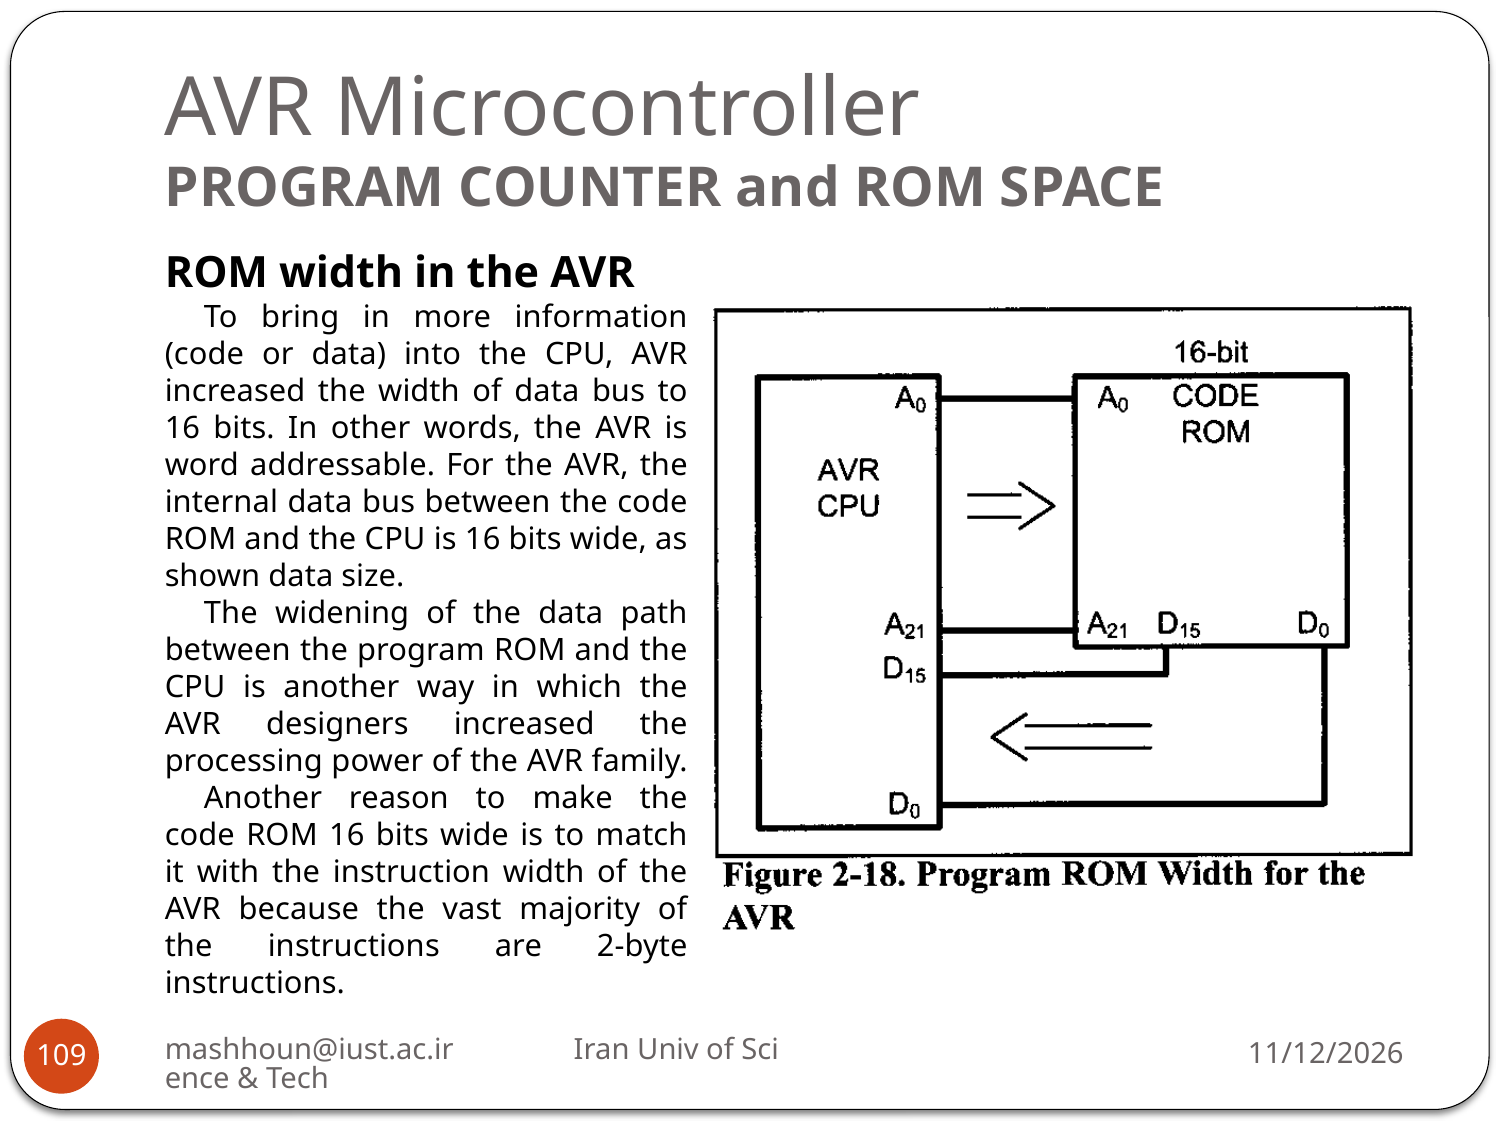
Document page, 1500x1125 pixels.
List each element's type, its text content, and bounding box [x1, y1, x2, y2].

slide_number 109 [23, 1018, 99, 1094]
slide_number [1012, 1015, 1419, 1094]
title AVR Microcontroller PROGRAM COUNTER and ROM SPACE [150, 45, 1425, 233]
list ROM width in the AVR To bring in more information (code or data) into the CPU, AVR increased the width of data bus to 16 bits. In other words, the AVR is word addressable. For the AVR, the internal data bus between the code ROM and the CPU is 16 bits wide, as shown data size. The widening of the data path between the program ROM and the CPU is another way in which the AVR designers increased the processing power of the AVR family. Another reason to make the code ROM 16 bits wide is to match it with the instruction width of the AVR because the vast majority of the instructions are 2-byte instructions. [150, 237, 704, 1012]
picture [708, 303, 1419, 938]
footer mashhoun@iust.ac.ir Iran Univ of Science & Tech [150, 1012, 800, 1088]
